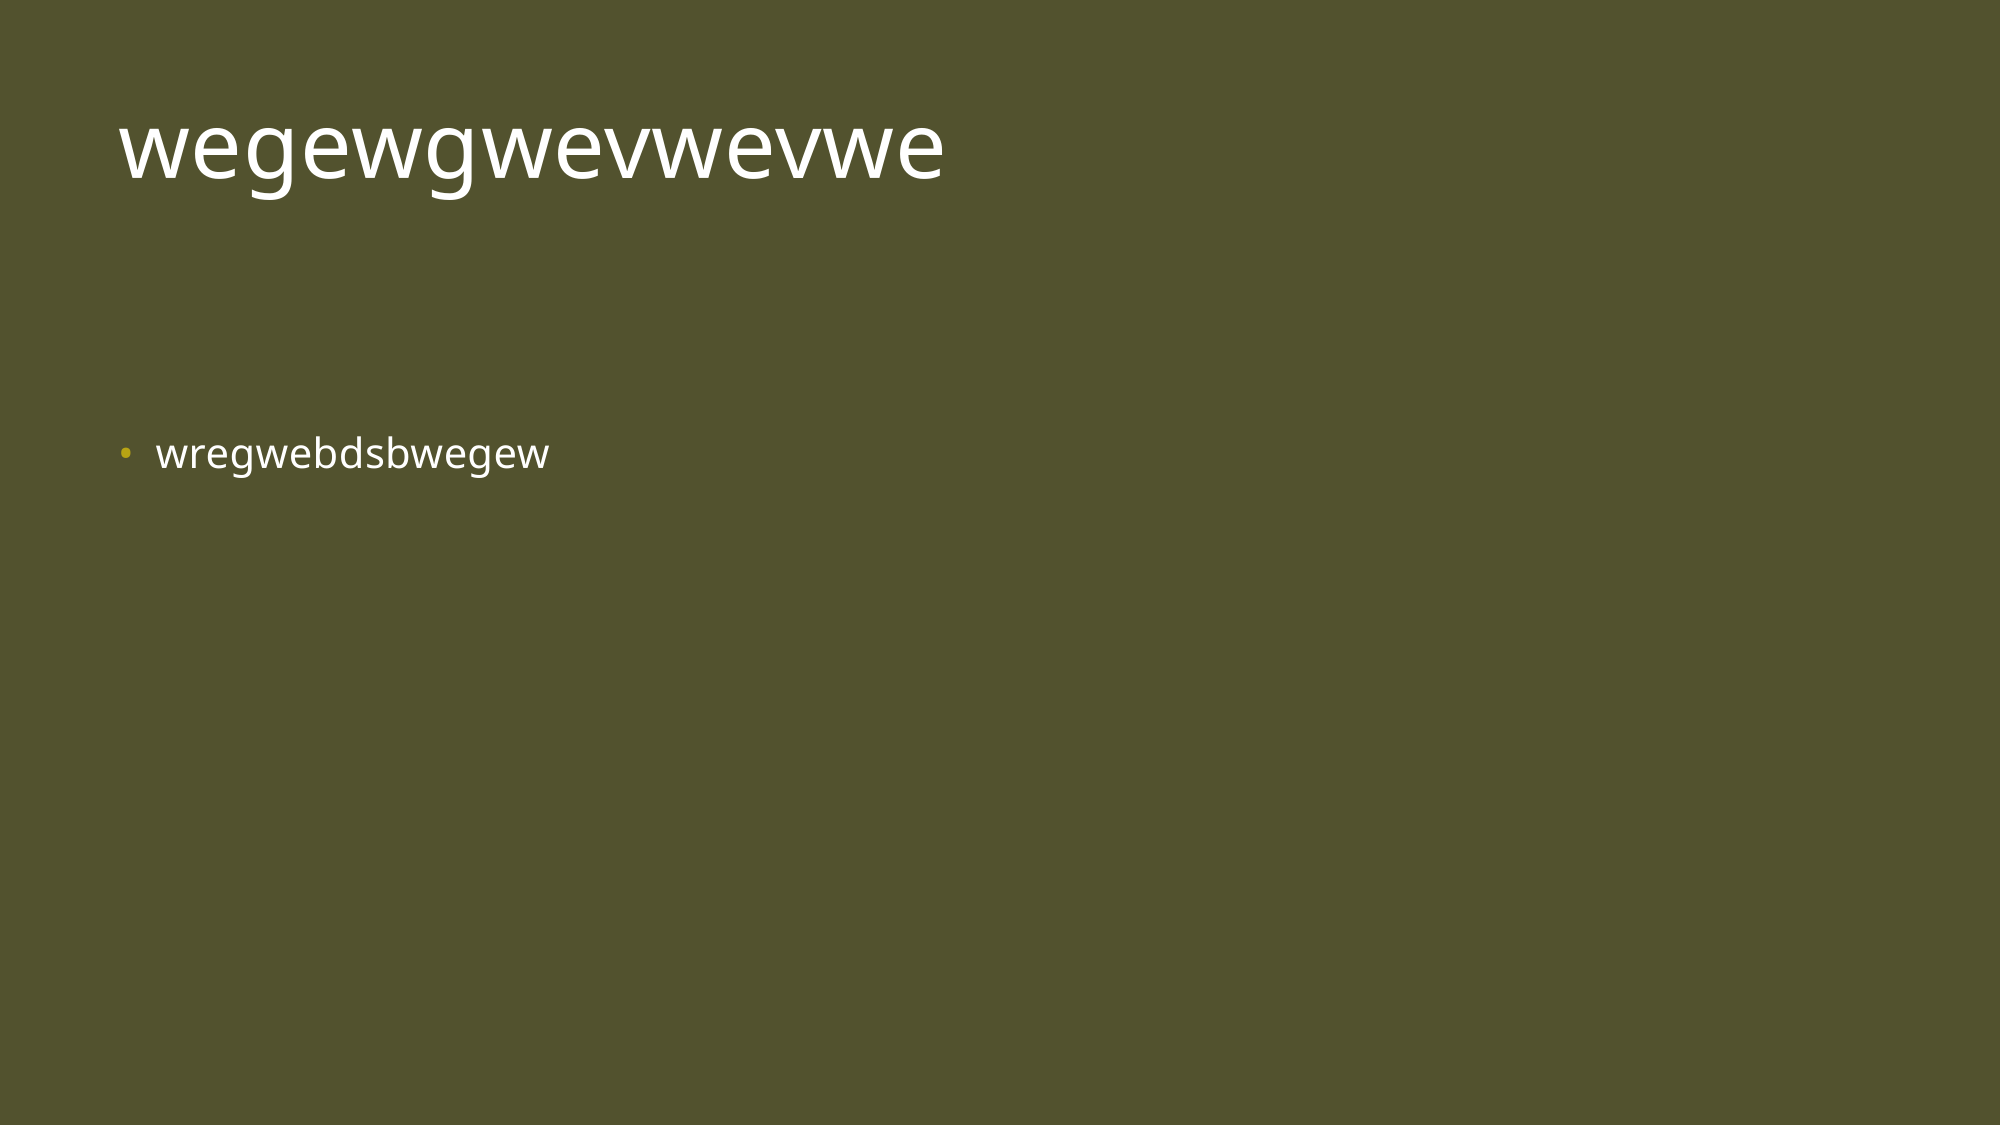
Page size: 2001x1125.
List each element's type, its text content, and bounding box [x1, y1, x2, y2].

title wegewgwevwevwe [118, 101, 1878, 344]
list wregwebdsbwegew [118, 416, 1878, 947]
